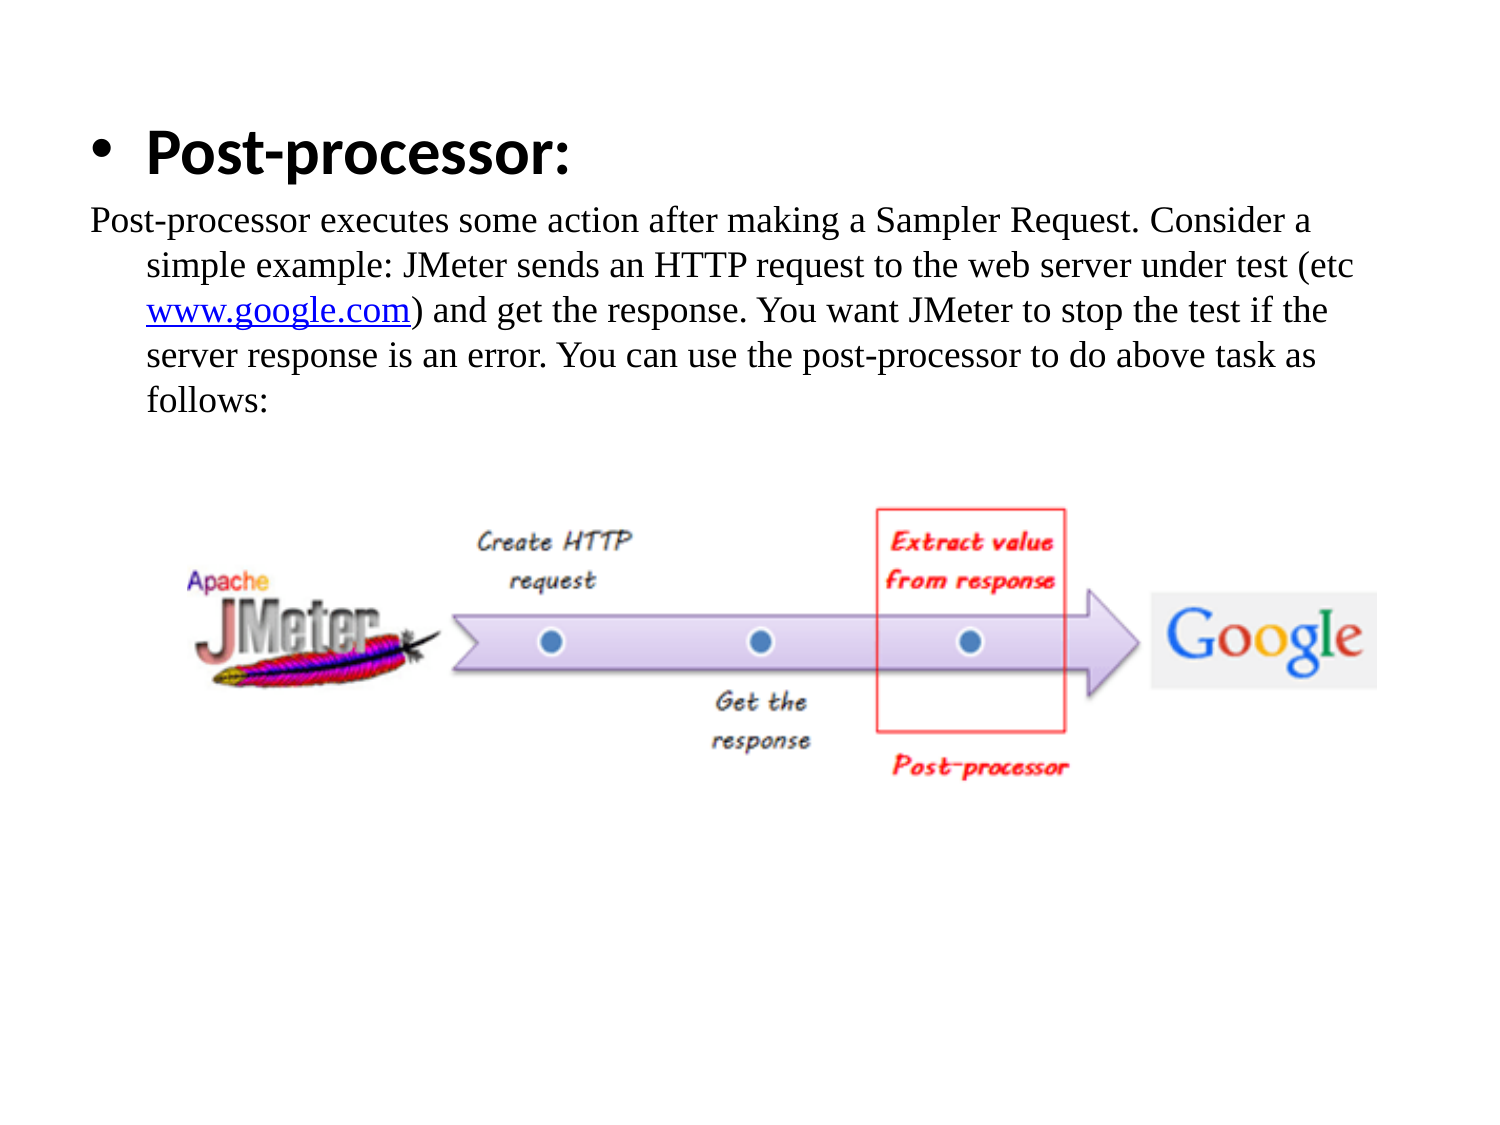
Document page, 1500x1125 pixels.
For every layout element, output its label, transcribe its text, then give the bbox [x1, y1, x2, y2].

picture [187, 488, 1377, 801]
list Post-processor: Post-processor executes some action after making a Sampler Request. Consider a simple example: JMeter sends an HTTP request to the web server under test (etc www.google.com) and get the response. You want JMeter to stop the test if the server response is an error. You can use the post-processor to do above task as follows: [75, 99, 1425, 1005]
